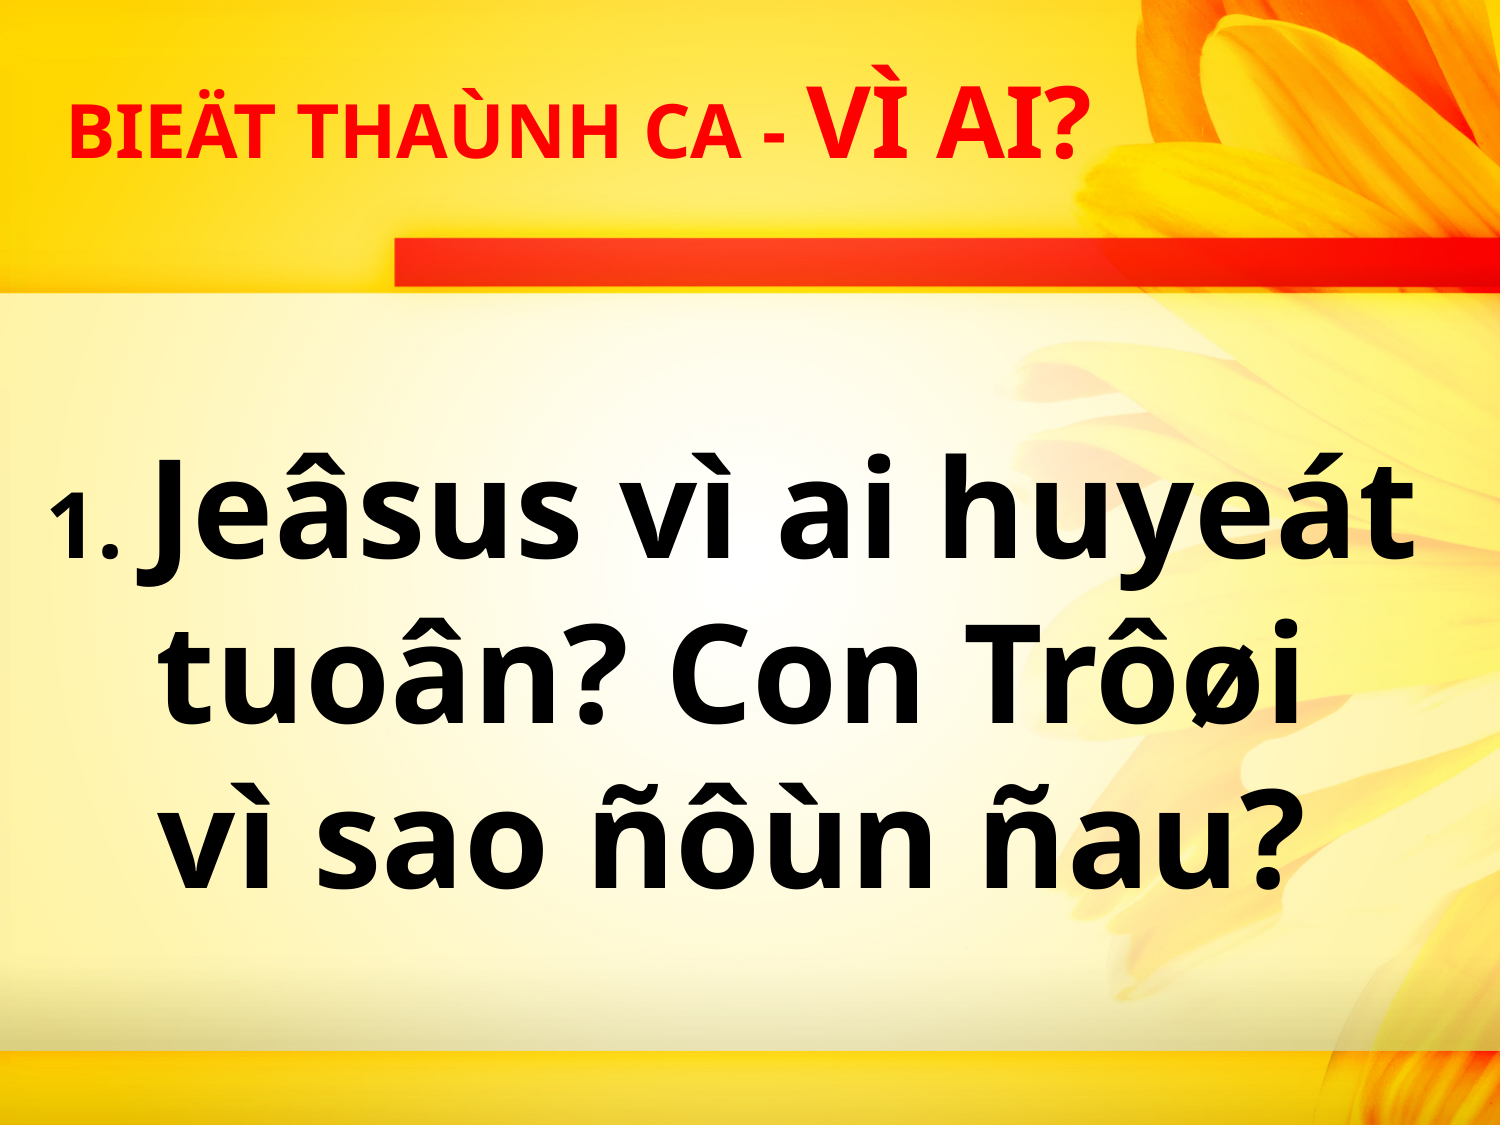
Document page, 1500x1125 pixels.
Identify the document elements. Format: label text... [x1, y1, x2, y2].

picture [0, 1050, 1500, 1125]
text_box BIEÄT THAÙNH CA - VÌ AI? [49, 24, 1475, 213]
picture [0, 0, 1500, 287]
text_box 1. Jeâsus vì ai huyeát tuoân? Con Trôøi vì sao ñôùn ñau? [0, 287, 1500, 1050]
